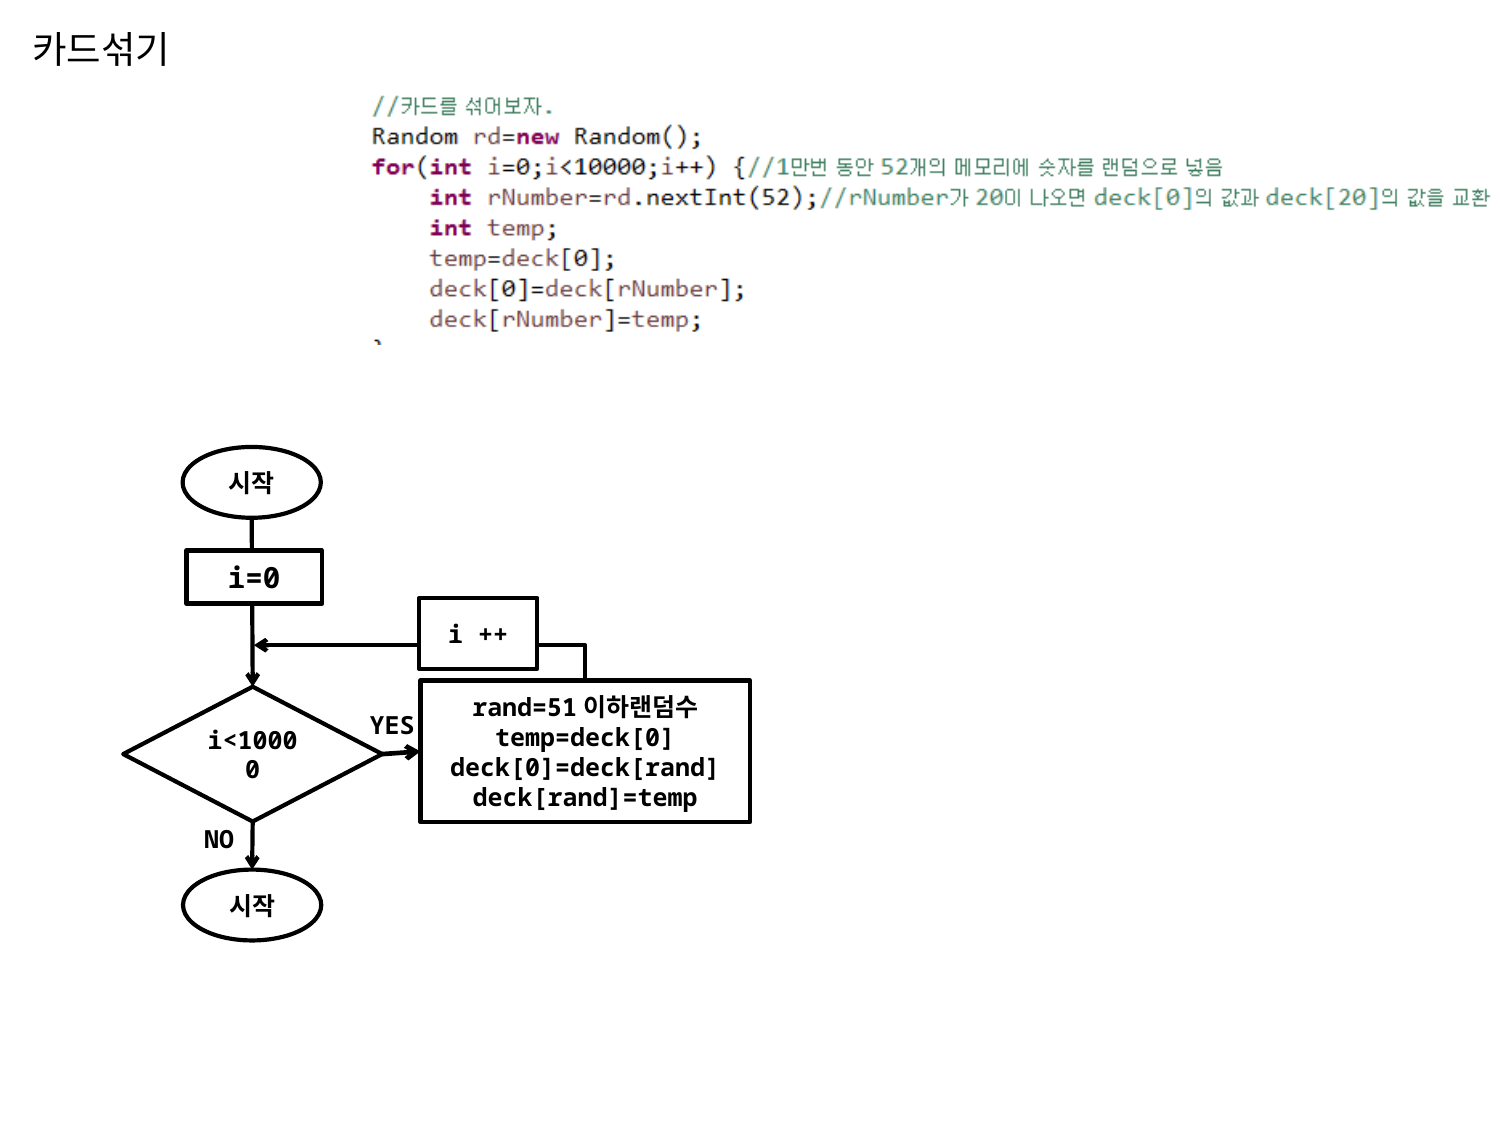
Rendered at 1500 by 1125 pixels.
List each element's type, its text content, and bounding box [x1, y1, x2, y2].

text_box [381, 751, 421, 755]
text_box i ++ [442, 596, 539, 671]
picture [359, 89, 1500, 345]
text_box NO [189, 815, 296, 861]
text_box rand=51이하랜덤수 temp=deck[0] deck[0]=deck[rand] deck[rand]=temp [442, 678, 752, 824]
text_box 카드섞기 [17, 19, 479, 79]
text_box i<10000 [121, 687, 380, 815]
text_box 시작 [180, 867, 324, 943]
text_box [401, 496, 438, 829]
text_box 시작 [180, 444, 323, 520]
text_box i=0 [184, 549, 246, 606]
text_box i=0 [258, 549, 324, 606]
text_box YES [354, 701, 396, 747]
